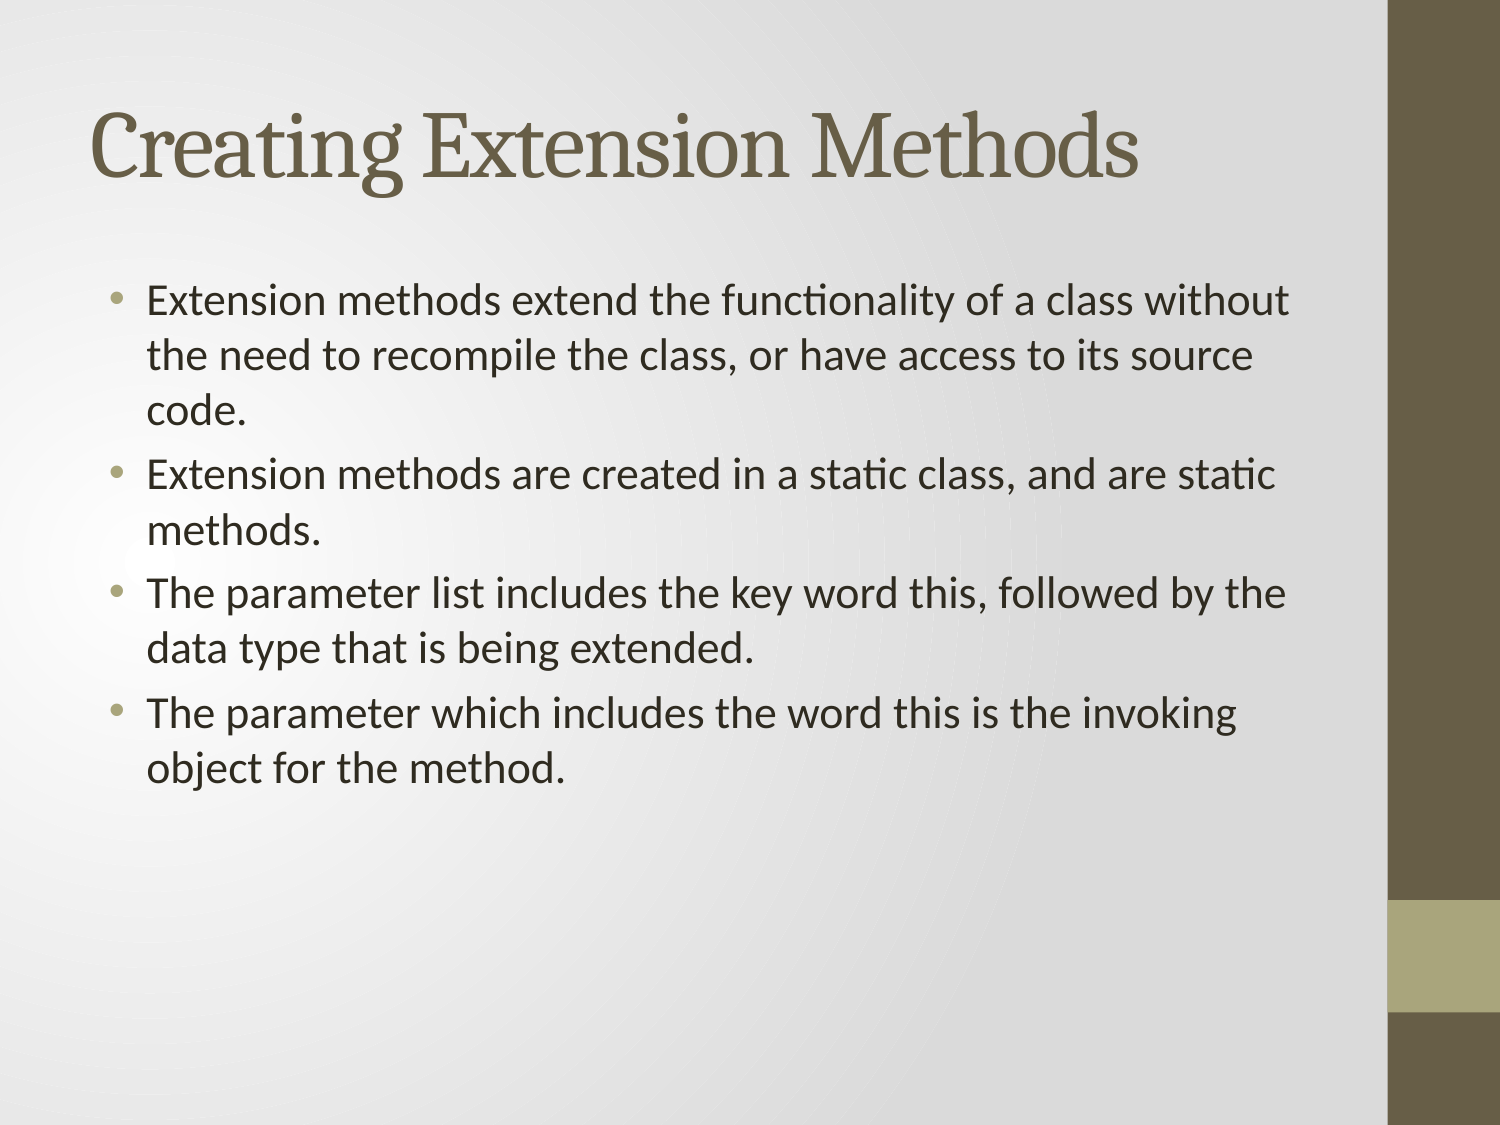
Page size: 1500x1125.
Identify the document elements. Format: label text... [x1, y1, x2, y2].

title Creating Extension Methods [75, 45, 1325, 233]
list Extension methods extend the functionality of a class without the need to recompile the class, or have access to its source code. Extension methods are created in a static class, and are static methods. The parameter list includes the key word this, followed by the data type that is being extended. The parameter which includes the word this is the invoking object for the method. [75, 262, 1325, 1050]
